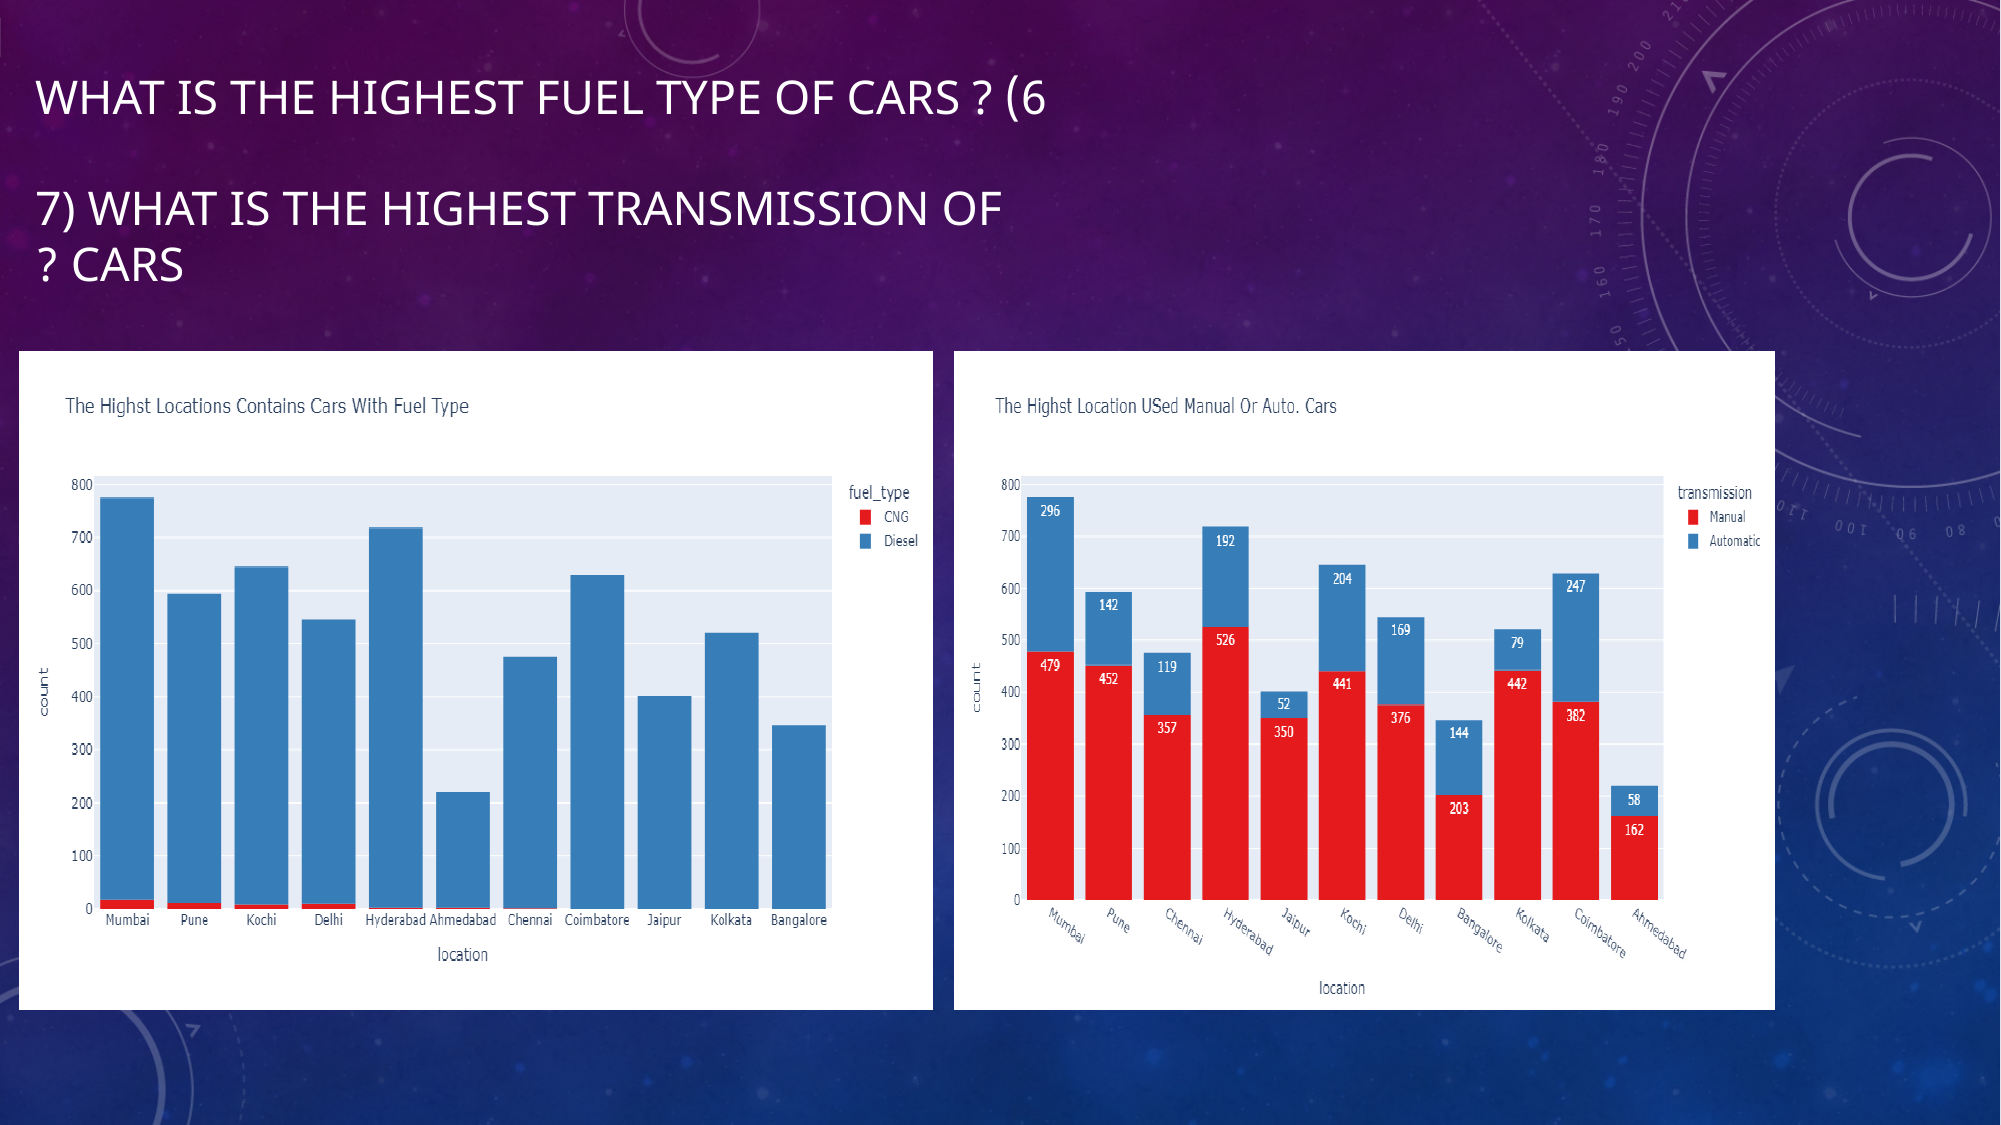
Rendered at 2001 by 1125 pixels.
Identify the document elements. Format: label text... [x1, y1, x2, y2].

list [19, 351, 933, 1010]
title 6) What is the highest fuel type of cars ? 7) What is the highest transmission of cars ? [19, 57, 1085, 357]
picture [0, 0, 2001, 1125]
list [954, 351, 1775, 1010]
